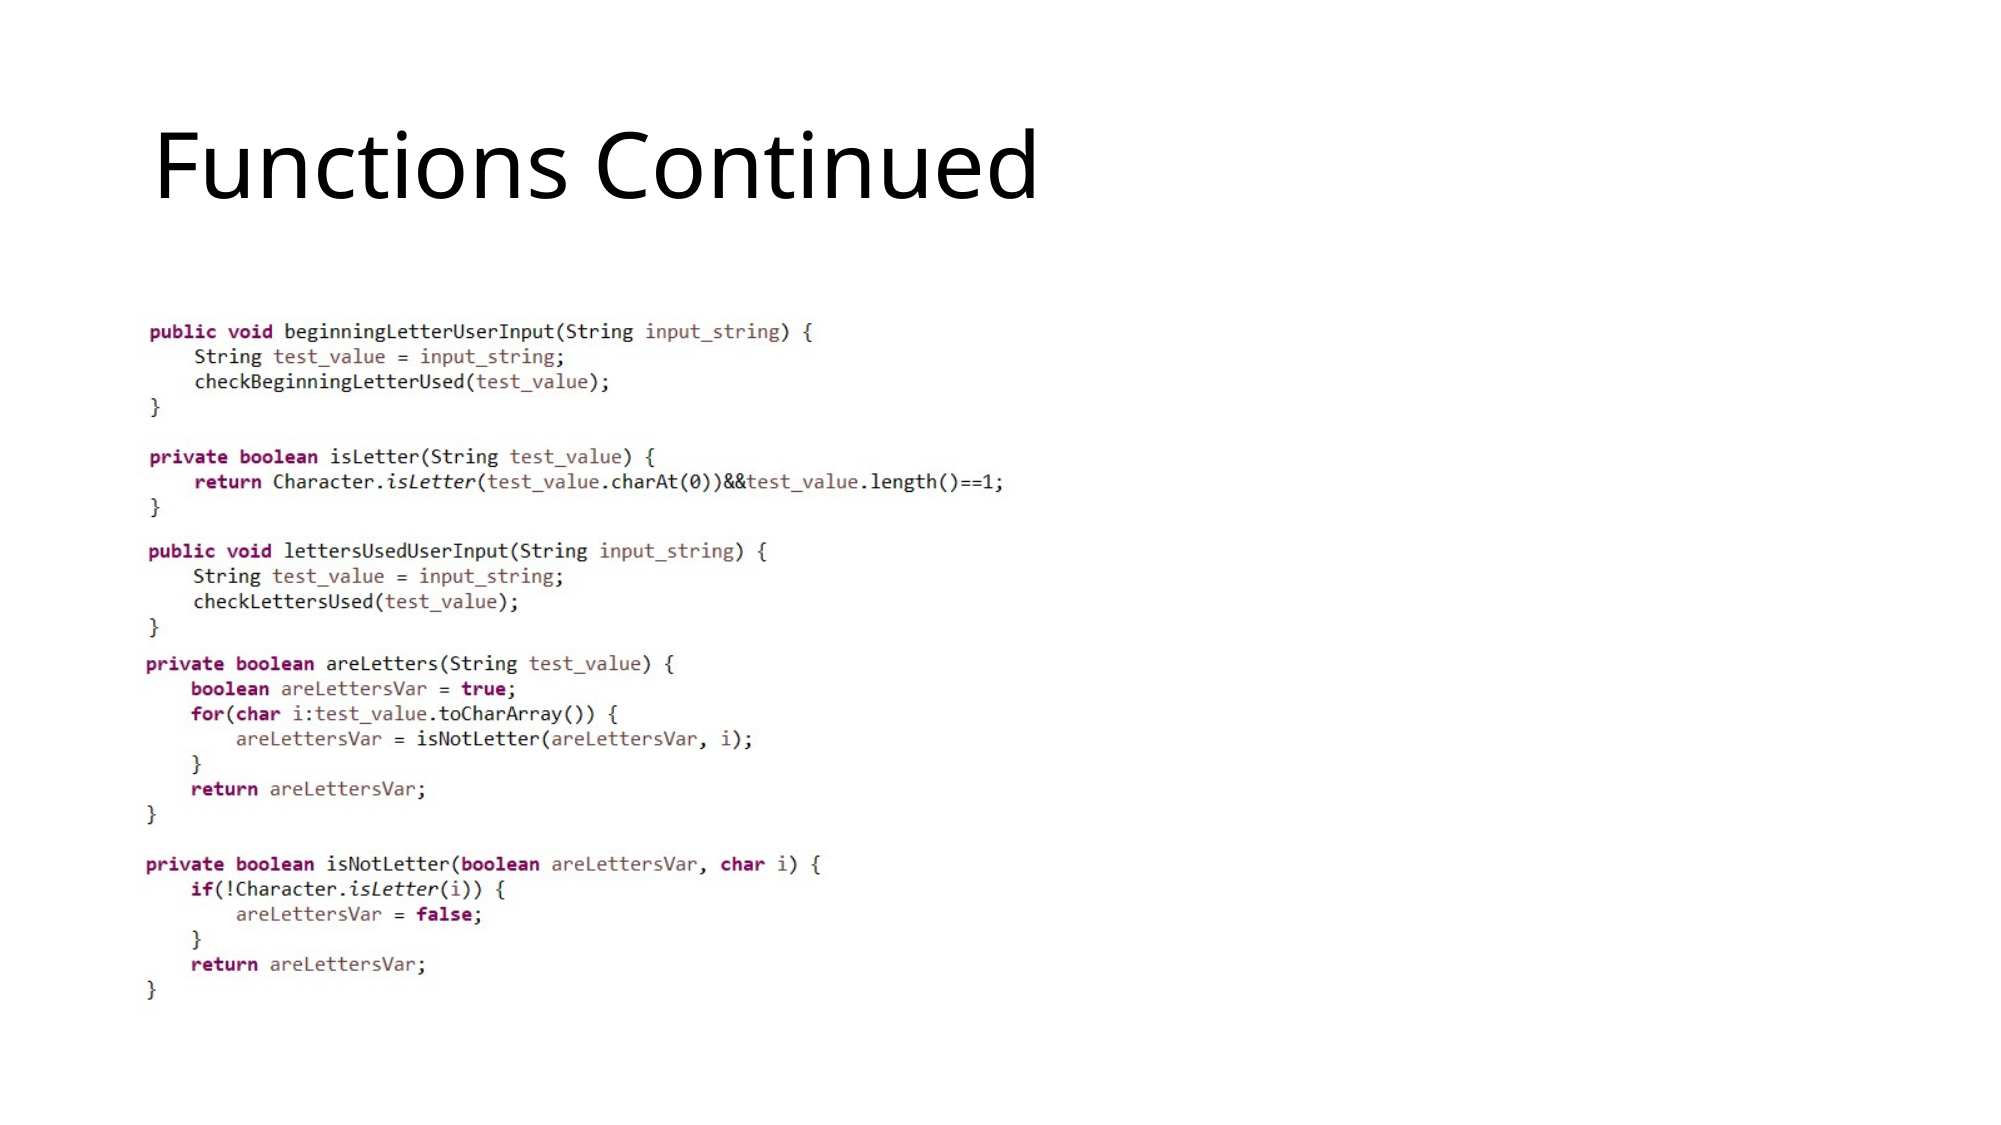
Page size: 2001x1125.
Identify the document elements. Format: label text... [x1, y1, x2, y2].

picture [137, 535, 838, 1017]
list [137, 317, 1015, 536]
title Functions Continued [137, 59, 1863, 278]
